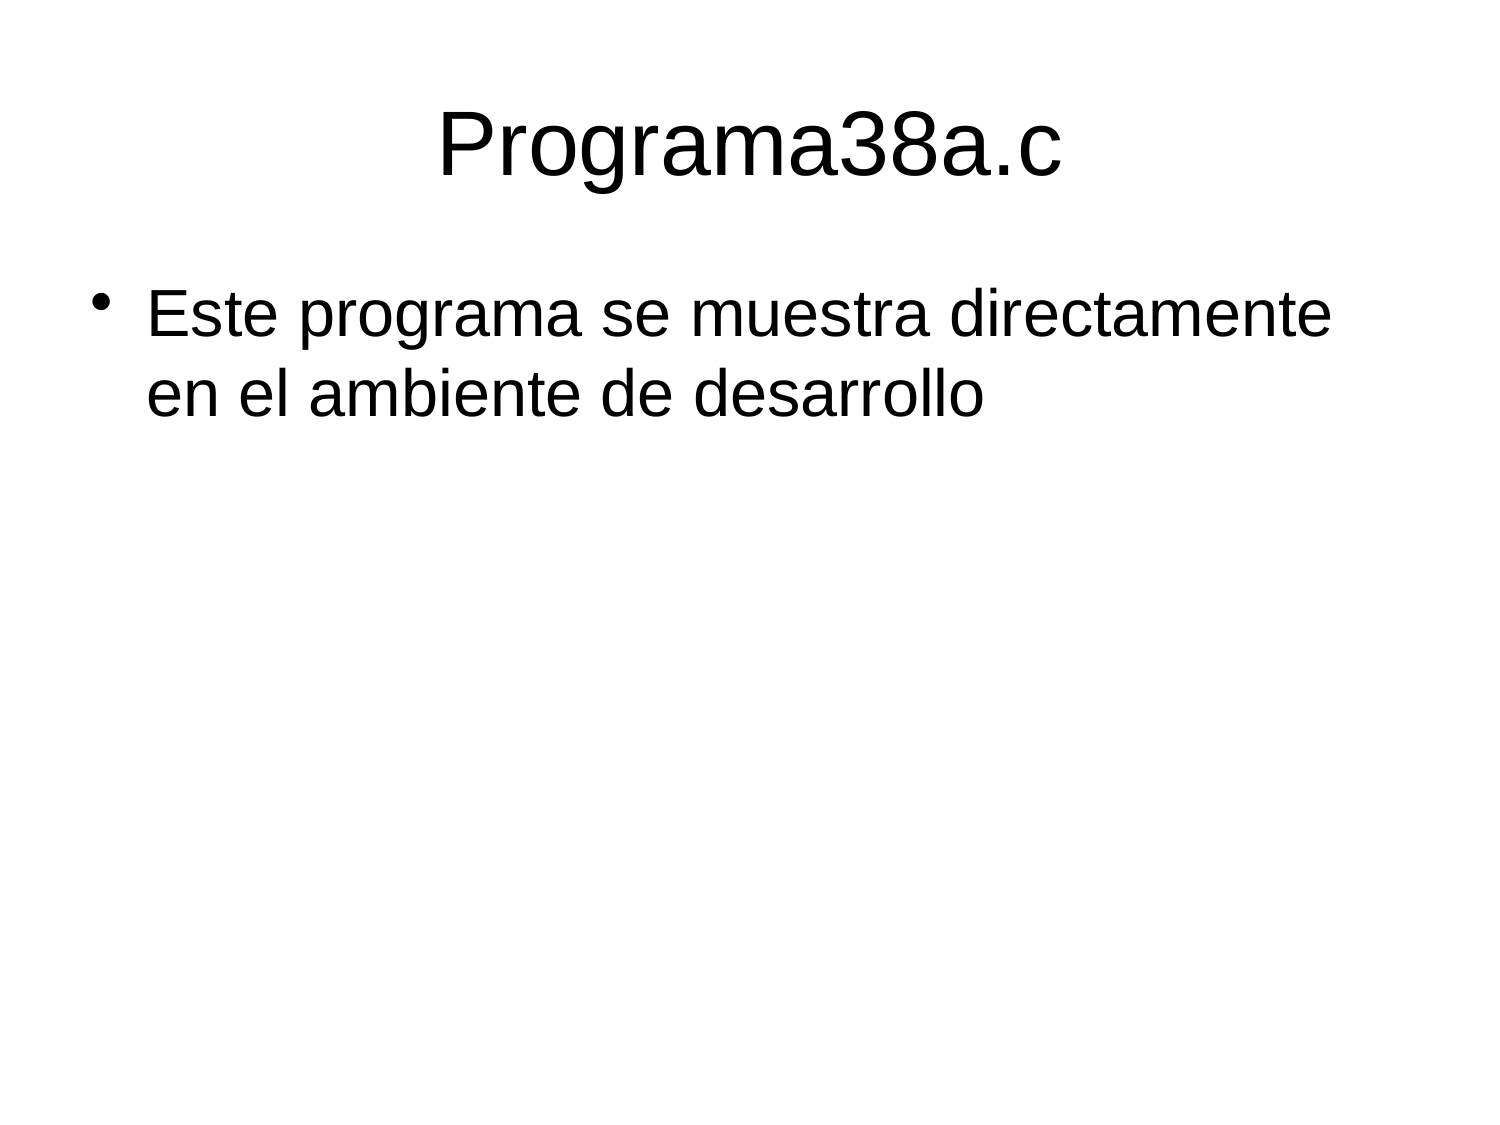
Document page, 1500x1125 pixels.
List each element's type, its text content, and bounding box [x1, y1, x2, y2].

list Este programa se muestra directamente en el ambiente de desarrollo [75, 262, 1425, 504]
title Programa38a.c [75, 45, 1425, 233]
